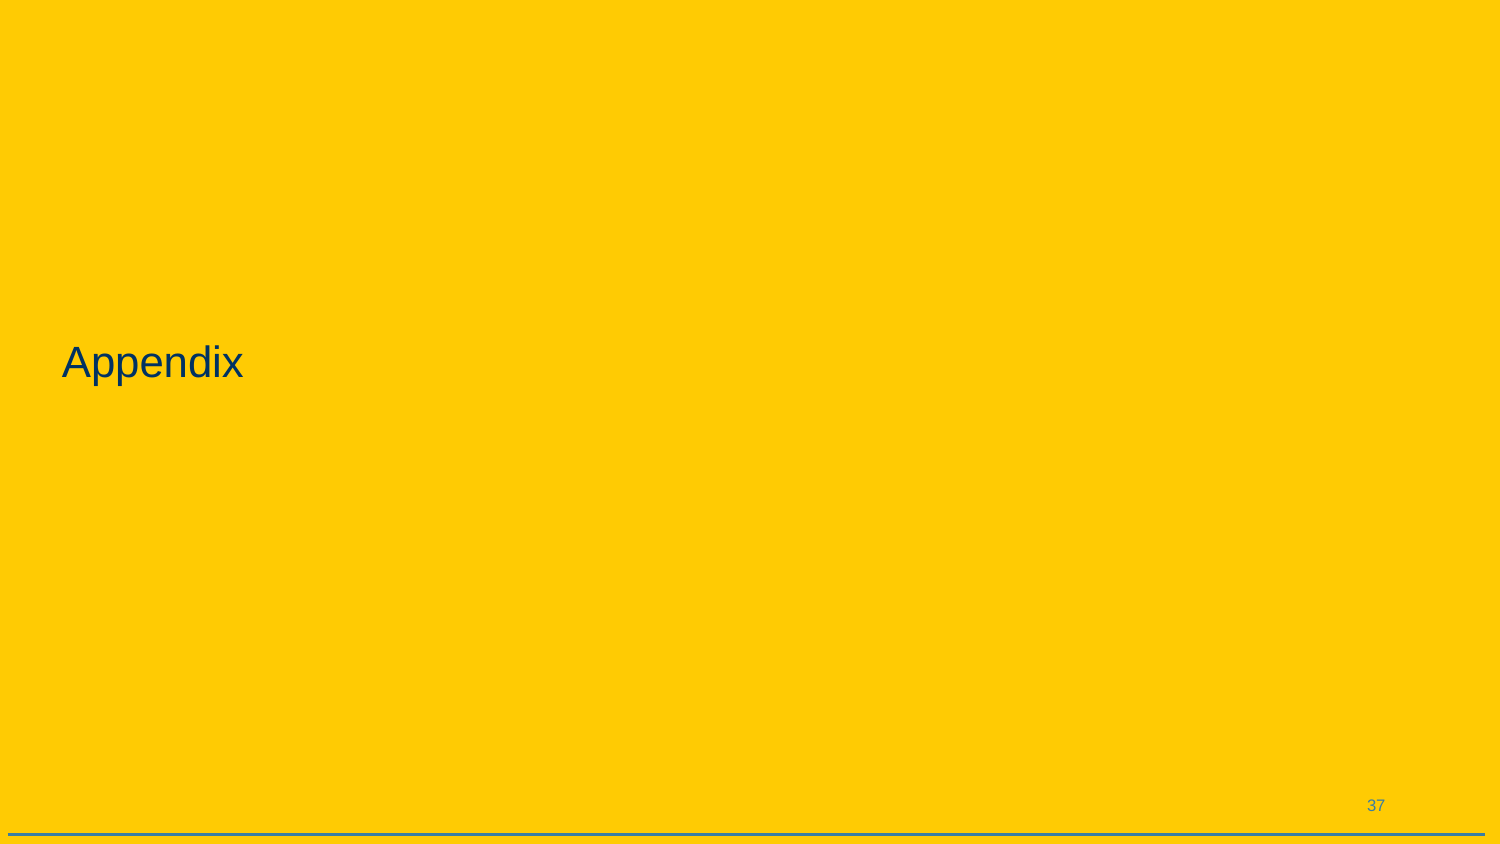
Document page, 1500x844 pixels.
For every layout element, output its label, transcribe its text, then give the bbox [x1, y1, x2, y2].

title Appendix [50, 281, 1345, 445]
slide_number ‹#› [1059, 782, 1397, 827]
